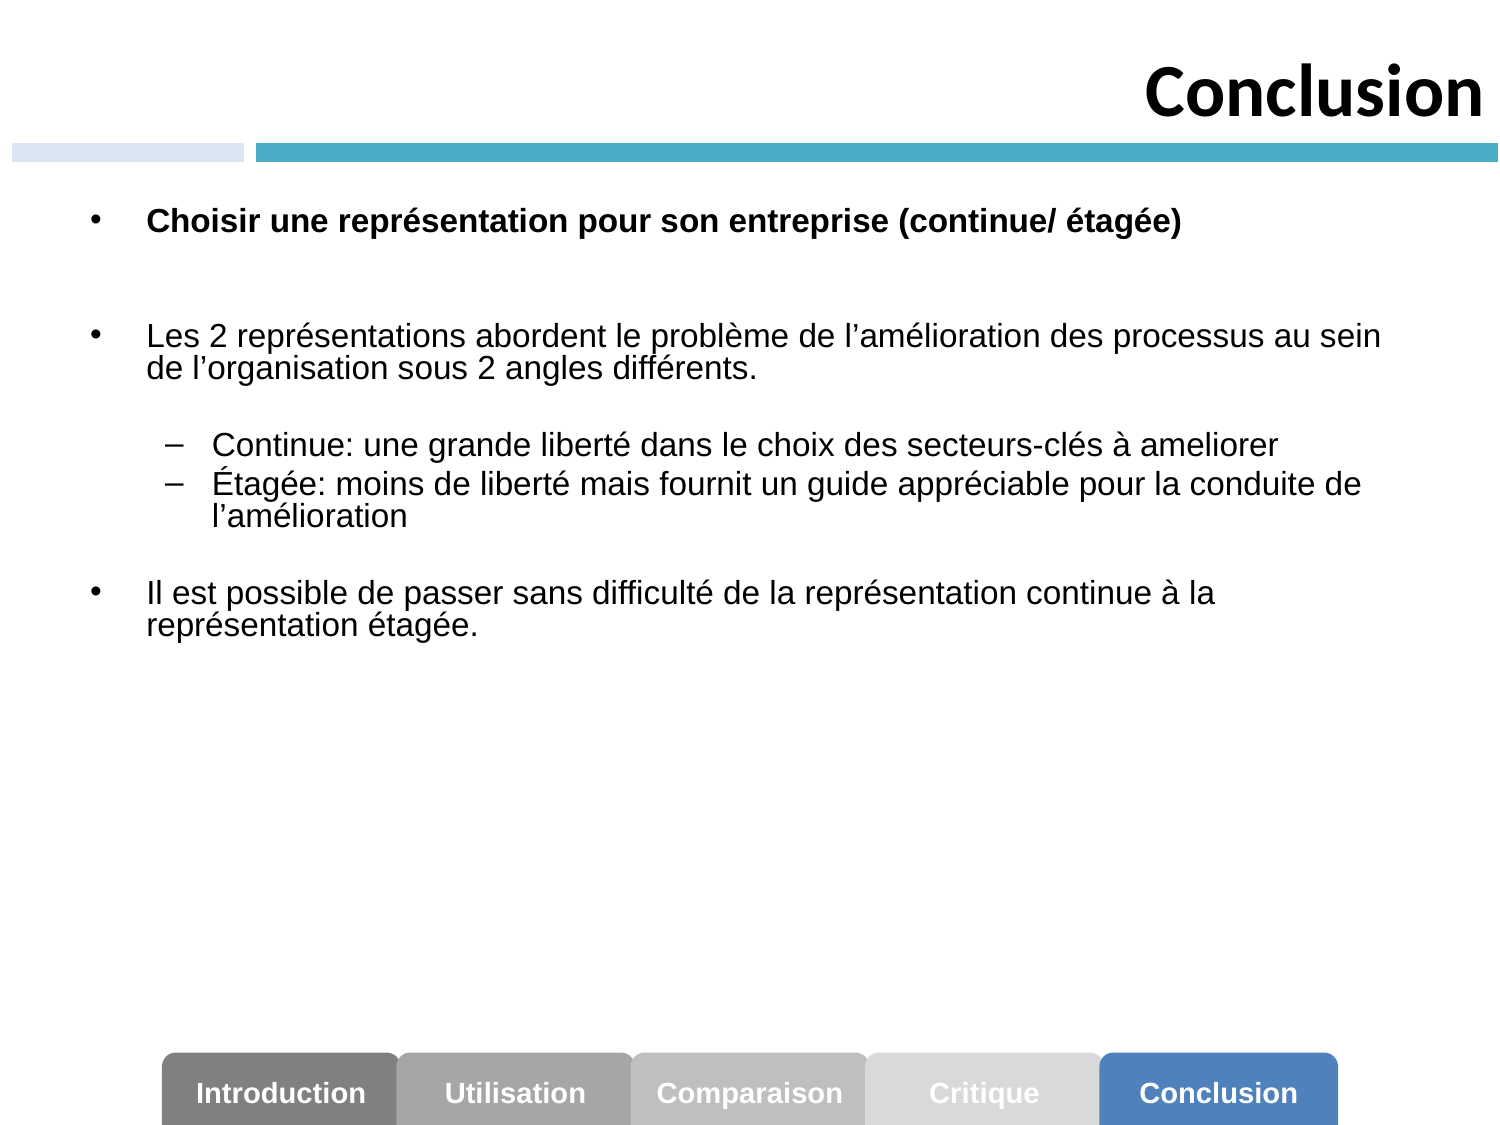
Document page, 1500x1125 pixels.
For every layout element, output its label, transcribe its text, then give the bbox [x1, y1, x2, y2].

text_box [163, 1054, 1337, 1125]
text_box [8, 139, 248, 166]
text_box Conclusion [117, 44, 1500, 129]
list Choisir une représentation pour son entreprise (continue/ étagée) Les 2 représentations abordent le problème de l’amélioration des processus au sein de l’organisation sous 2 angles différents. Continue: une grande liberté dans le choix des secteurs-clés à ameliorer Étagée: moins de liberté mais fournit un guide appréciable pour la conduite de l’amélioration Il est possible de passer sans difficulté de la représentation continue à la représentation étagée. [74, 198, 1426, 942]
text_box [252, 139, 1500, 166]
